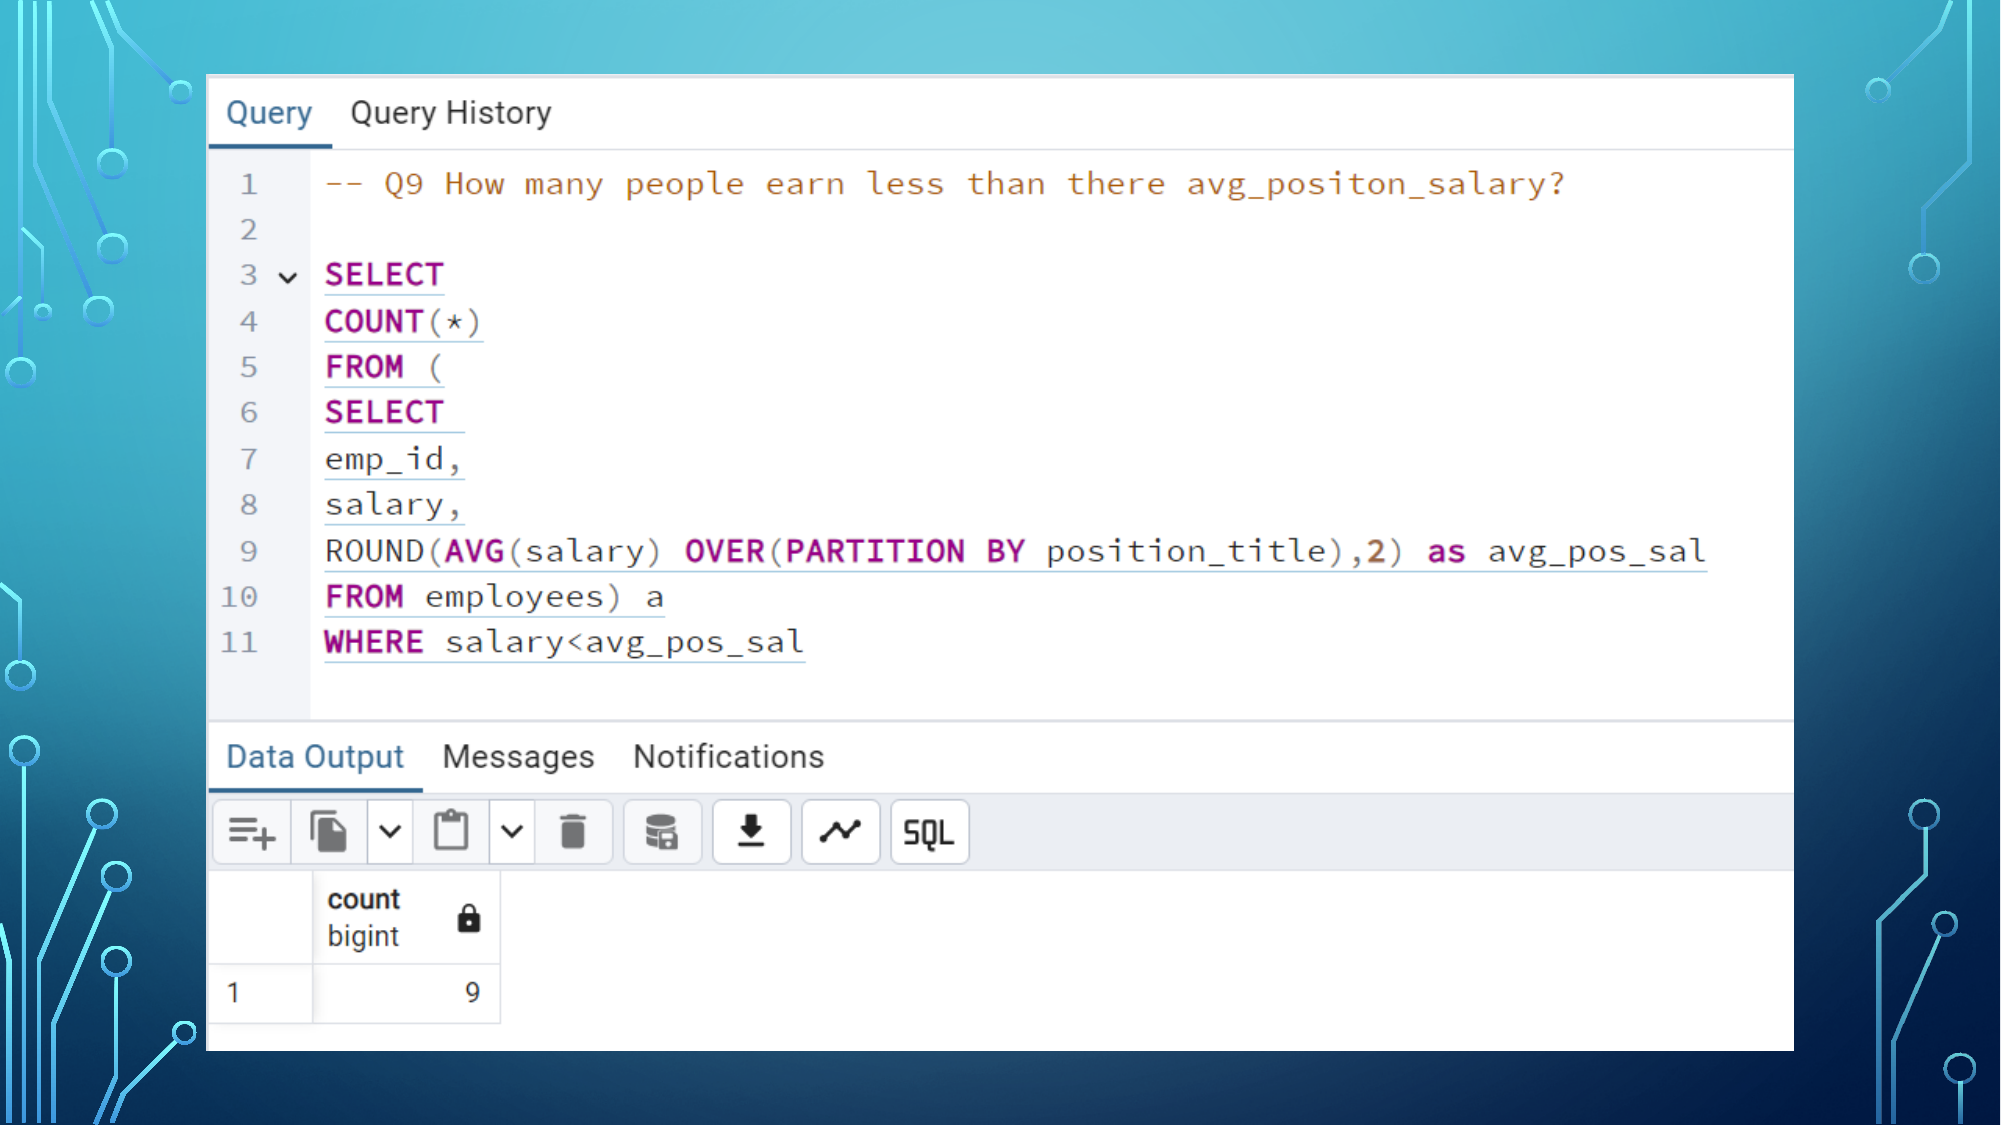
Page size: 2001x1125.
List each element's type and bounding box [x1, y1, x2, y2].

picture [205, 73, 1795, 1052]
